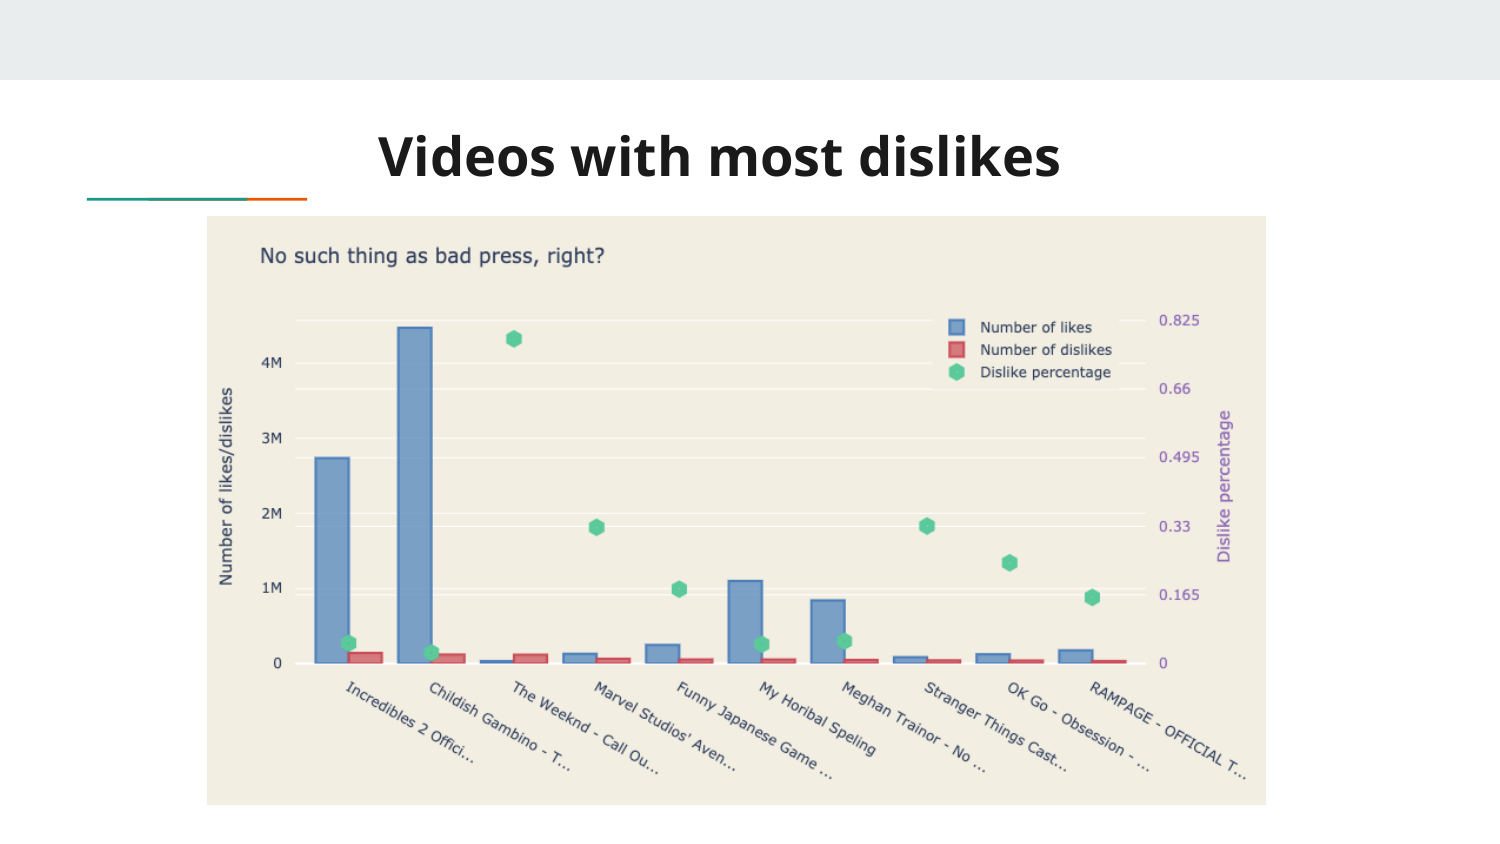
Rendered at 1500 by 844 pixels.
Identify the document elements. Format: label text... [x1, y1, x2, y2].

title Videos with most dislikes [363, 107, 1234, 214]
picture [206, 215, 1266, 805]
